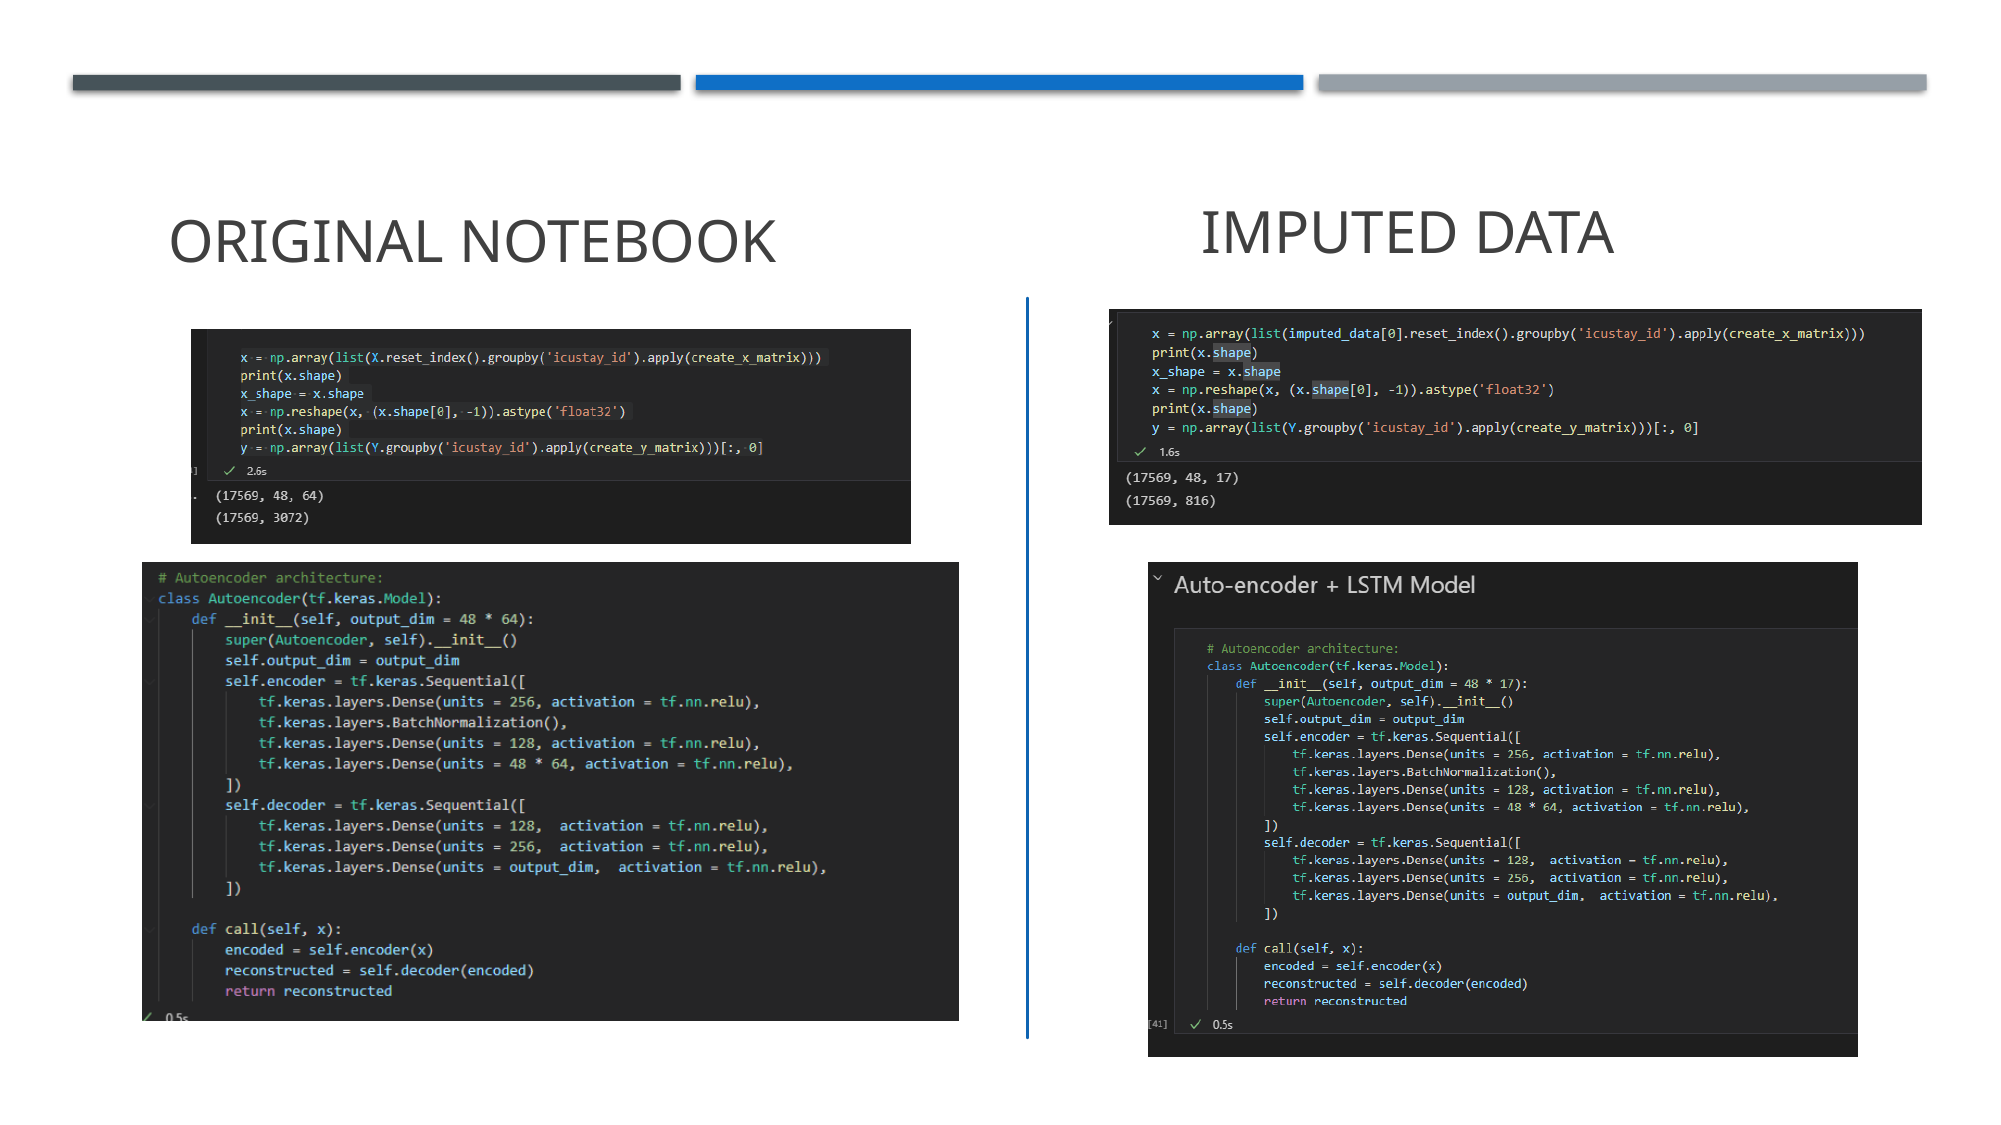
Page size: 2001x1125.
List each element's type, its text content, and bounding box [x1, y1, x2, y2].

picture [1108, 308, 1922, 526]
picture [190, 328, 911, 544]
text_box IMPUTED data [1186, 77, 2000, 273]
picture [141, 561, 960, 1022]
picture [1148, 561, 1858, 1057]
title Original notebook [153, 86, 1963, 282]
